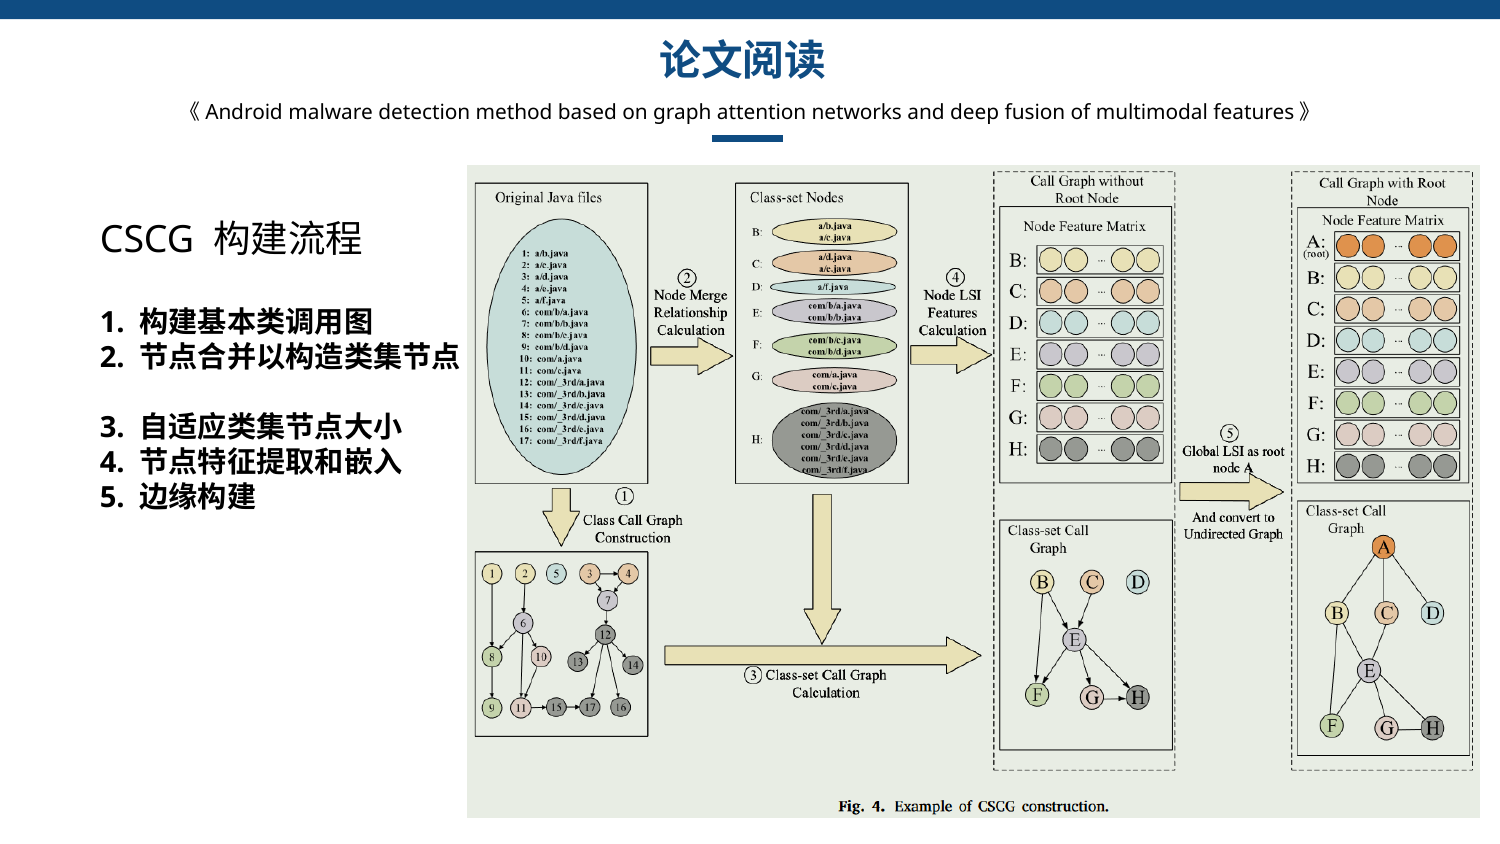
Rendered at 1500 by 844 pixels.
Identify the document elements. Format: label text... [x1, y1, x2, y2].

text_box CSCG 构建流程 [85, 207, 467, 268]
text_box 《Android malware detection method based on graph attention networks and deep fusion of multimodal features》 [129, 91, 1371, 132]
text_box 1. 构建基本类调用图 2. 节点合并以构造类集节点 3. 自适应类集节点大小 4. 节点特征提取和嵌入 5. 边缘构建 [85, 295, 467, 521]
text_box 论文阅读 [644, 25, 842, 91]
picture [467, 165, 1480, 818]
